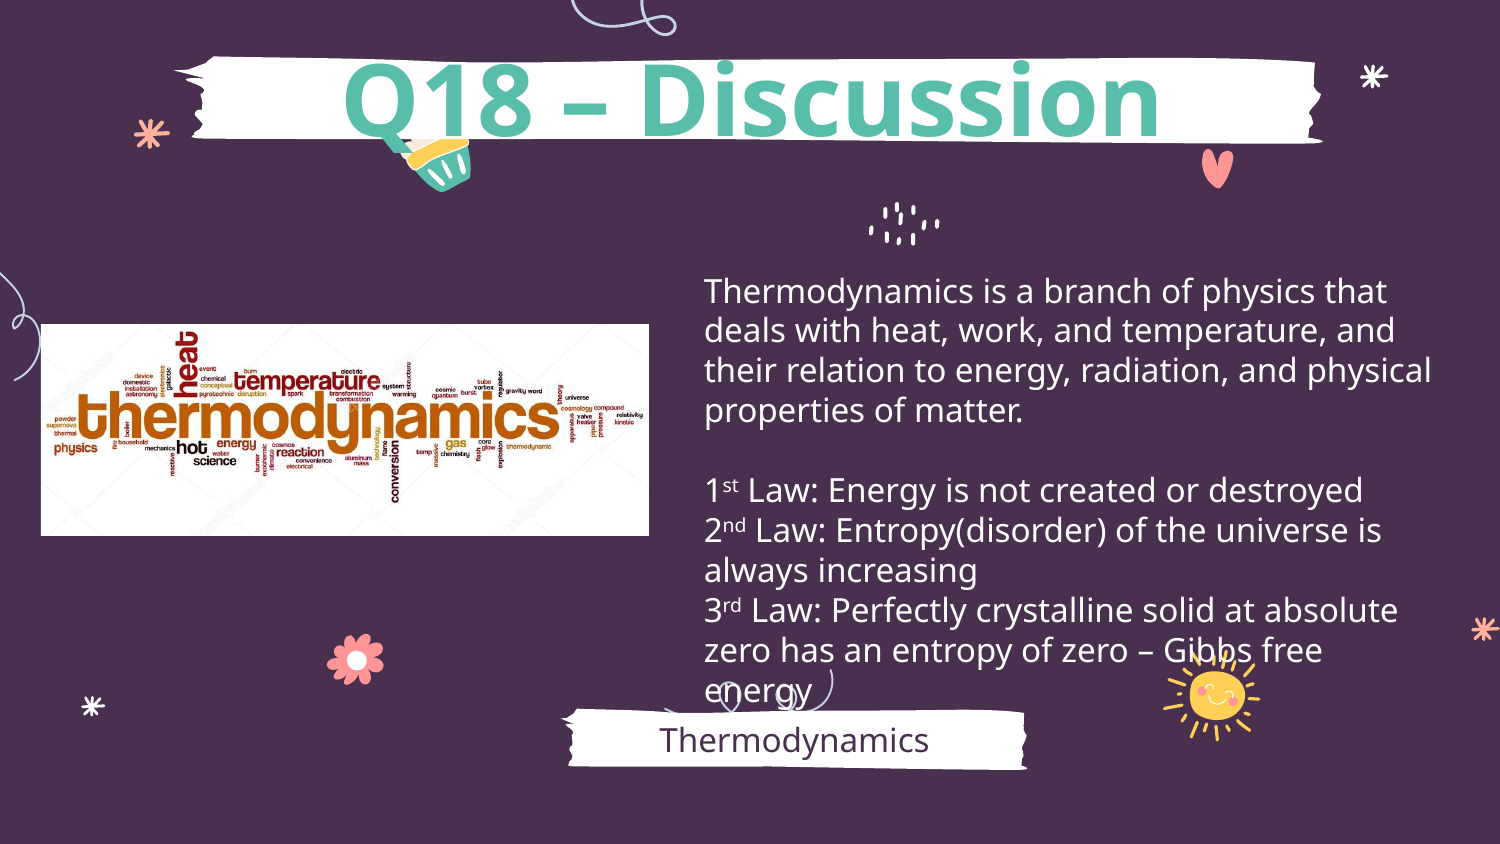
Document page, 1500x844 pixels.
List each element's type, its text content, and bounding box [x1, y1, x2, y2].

subtitle Thermodynamics [546, 697, 1023, 781]
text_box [868, 201, 940, 246]
text_box Q18 – Discussion [121, 49, 1386, 144]
text_box [1202, 148, 1234, 189]
text_box [1023, 717, 1027, 745]
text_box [400, 101, 472, 193]
picture [40, 323, 650, 536]
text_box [326, 633, 385, 686]
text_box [1162, 648, 1262, 743]
text_box Thermodynamics is a branch of physics that deals with heat, work, and temperature, and their relation to energy, radiation, and physical properties of matter. 1st Law: Energy is not created or destroyed 2nd Law: Entropy(disorder) of the universe is always increasing 3rd Law: Perfectly crystalline solid at absolute zero has an entropy of zero – Gibbs free energy [688, 262, 1453, 717]
